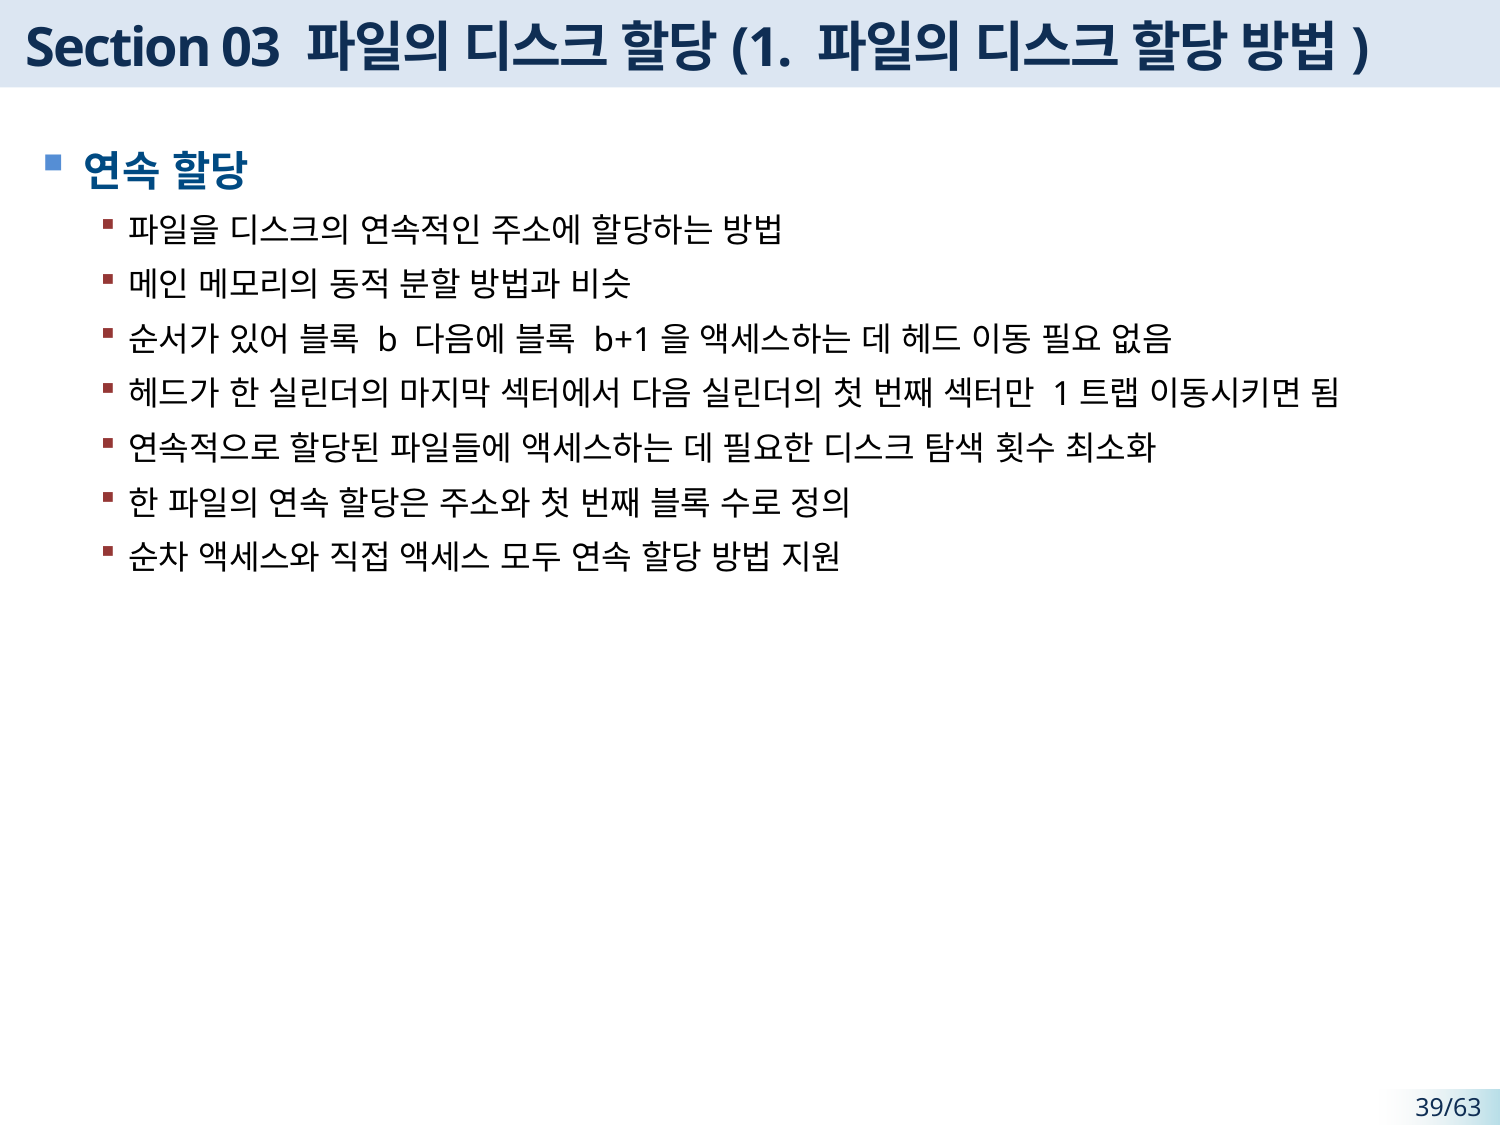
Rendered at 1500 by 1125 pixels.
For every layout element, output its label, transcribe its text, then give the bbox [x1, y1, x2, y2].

list 연속 할당 파일을 디스크의 연속적인 주소에 할당하는 방법 메인 메모리의 동적 분할 방법과 비슷 순서가 있어 블록 b 다음에 블록 b+1을 액세스하는 데 헤드 이동 필요 없음 헤드가 한 실린더의 마지막 섹터에서 다음 실린더의 첫 번째 섹터만 1트랩 이동시키면 됨 연속적으로 할당된 파일들에 액세스하는 데 필요한 디스크 탐색 횟수 최소화 한 파일의 연속 할당은 주소와 첫 번째 블록 수로 정의 순차 액세스와 직접 액세스 모두 연속 할당 방법 지원 [10, 126, 1481, 1057]
title Section 03 파일의 디스크 할당(1. 파일의 디스크 할당 방법) [10, 5, 1481, 84]
